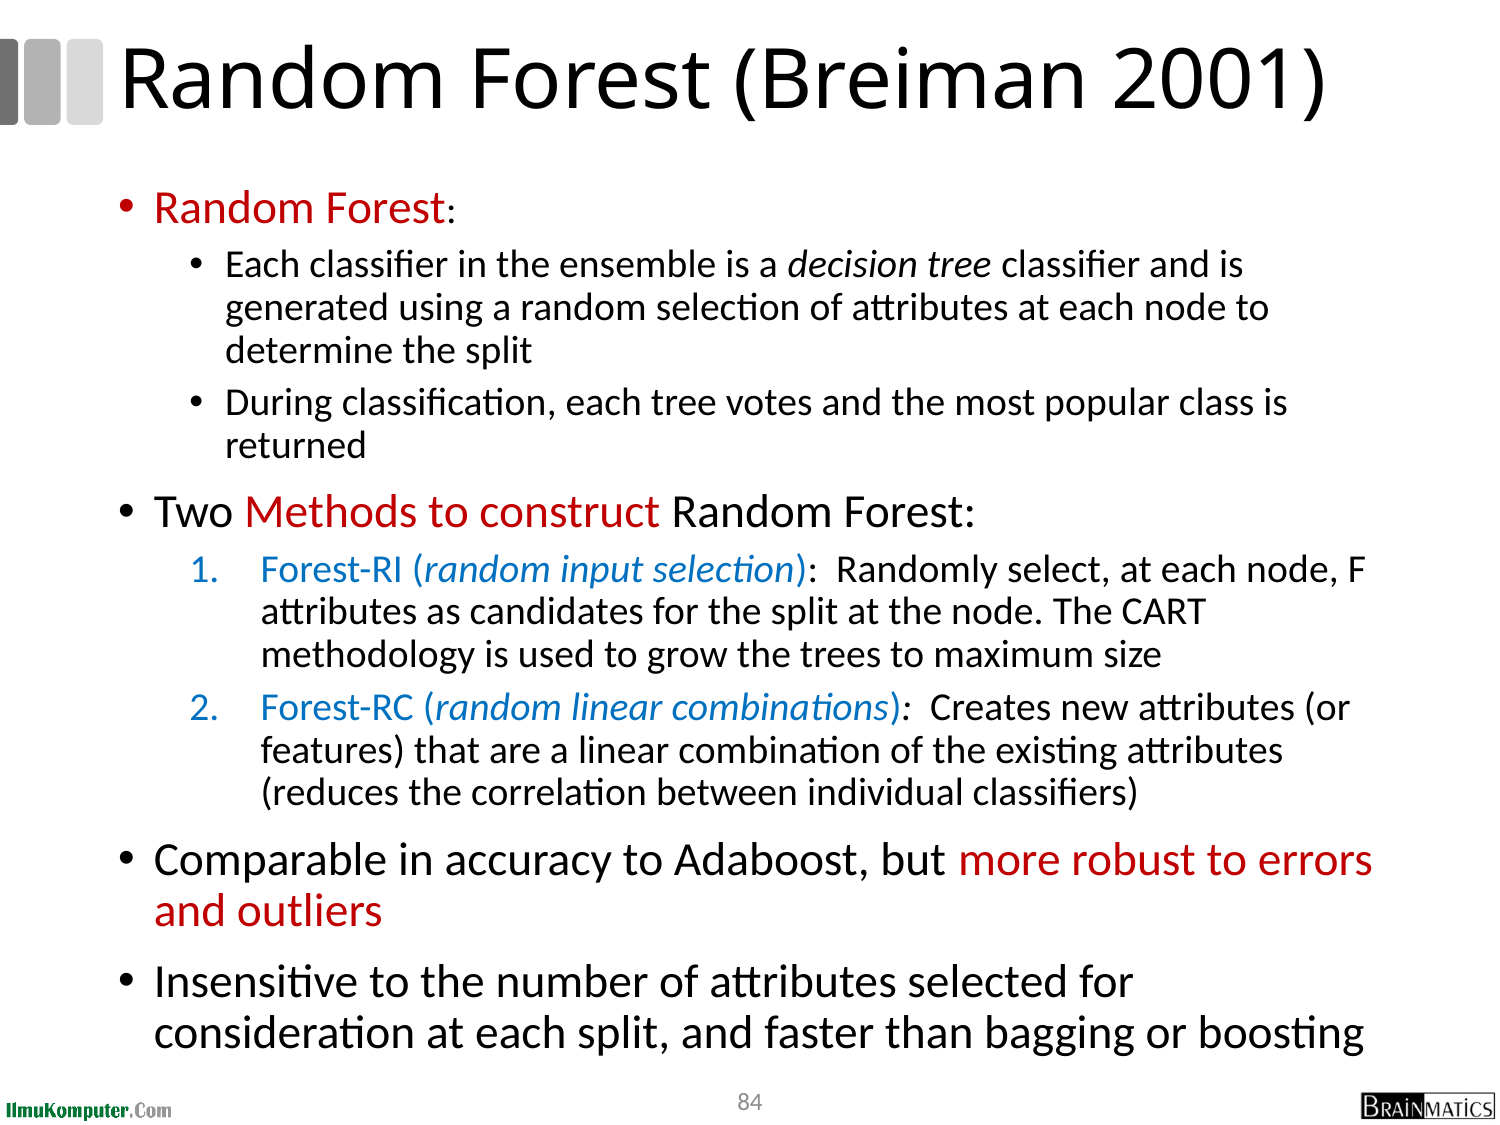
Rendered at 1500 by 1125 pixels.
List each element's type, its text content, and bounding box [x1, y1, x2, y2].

picture [1358, 1089, 1498, 1123]
title Random Forest (Breiman 2001) [103, 24, 1498, 138]
list Random Forest: Each classifier in the ensemble is a decision tree classifier and is generated using a random selection of attributes at each node to determine the split During classification, each tree votes and the most popular class is returned Two Methods to construct Random Forest: Forest-RI (random input selection): Randomly select, at each node, F attributes as candidates for the split at the node. The CART methodology is used to grow the trees to maximum size Forest-RC (random linear combinations): Creates new attributes (or features) that are a linear combination of the existing attributes (reduces the correlation between individual classifiers) Comparable in accuracy to Adaboost, but more robust to errors and outliers Insensitive to the number of attributes selected for consideration at each split, and faster than bagging or boosting [103, 174, 1397, 1075]
picture [4, 1095, 173, 1125]
slide_number 84 [581, 1074, 919, 1125]
